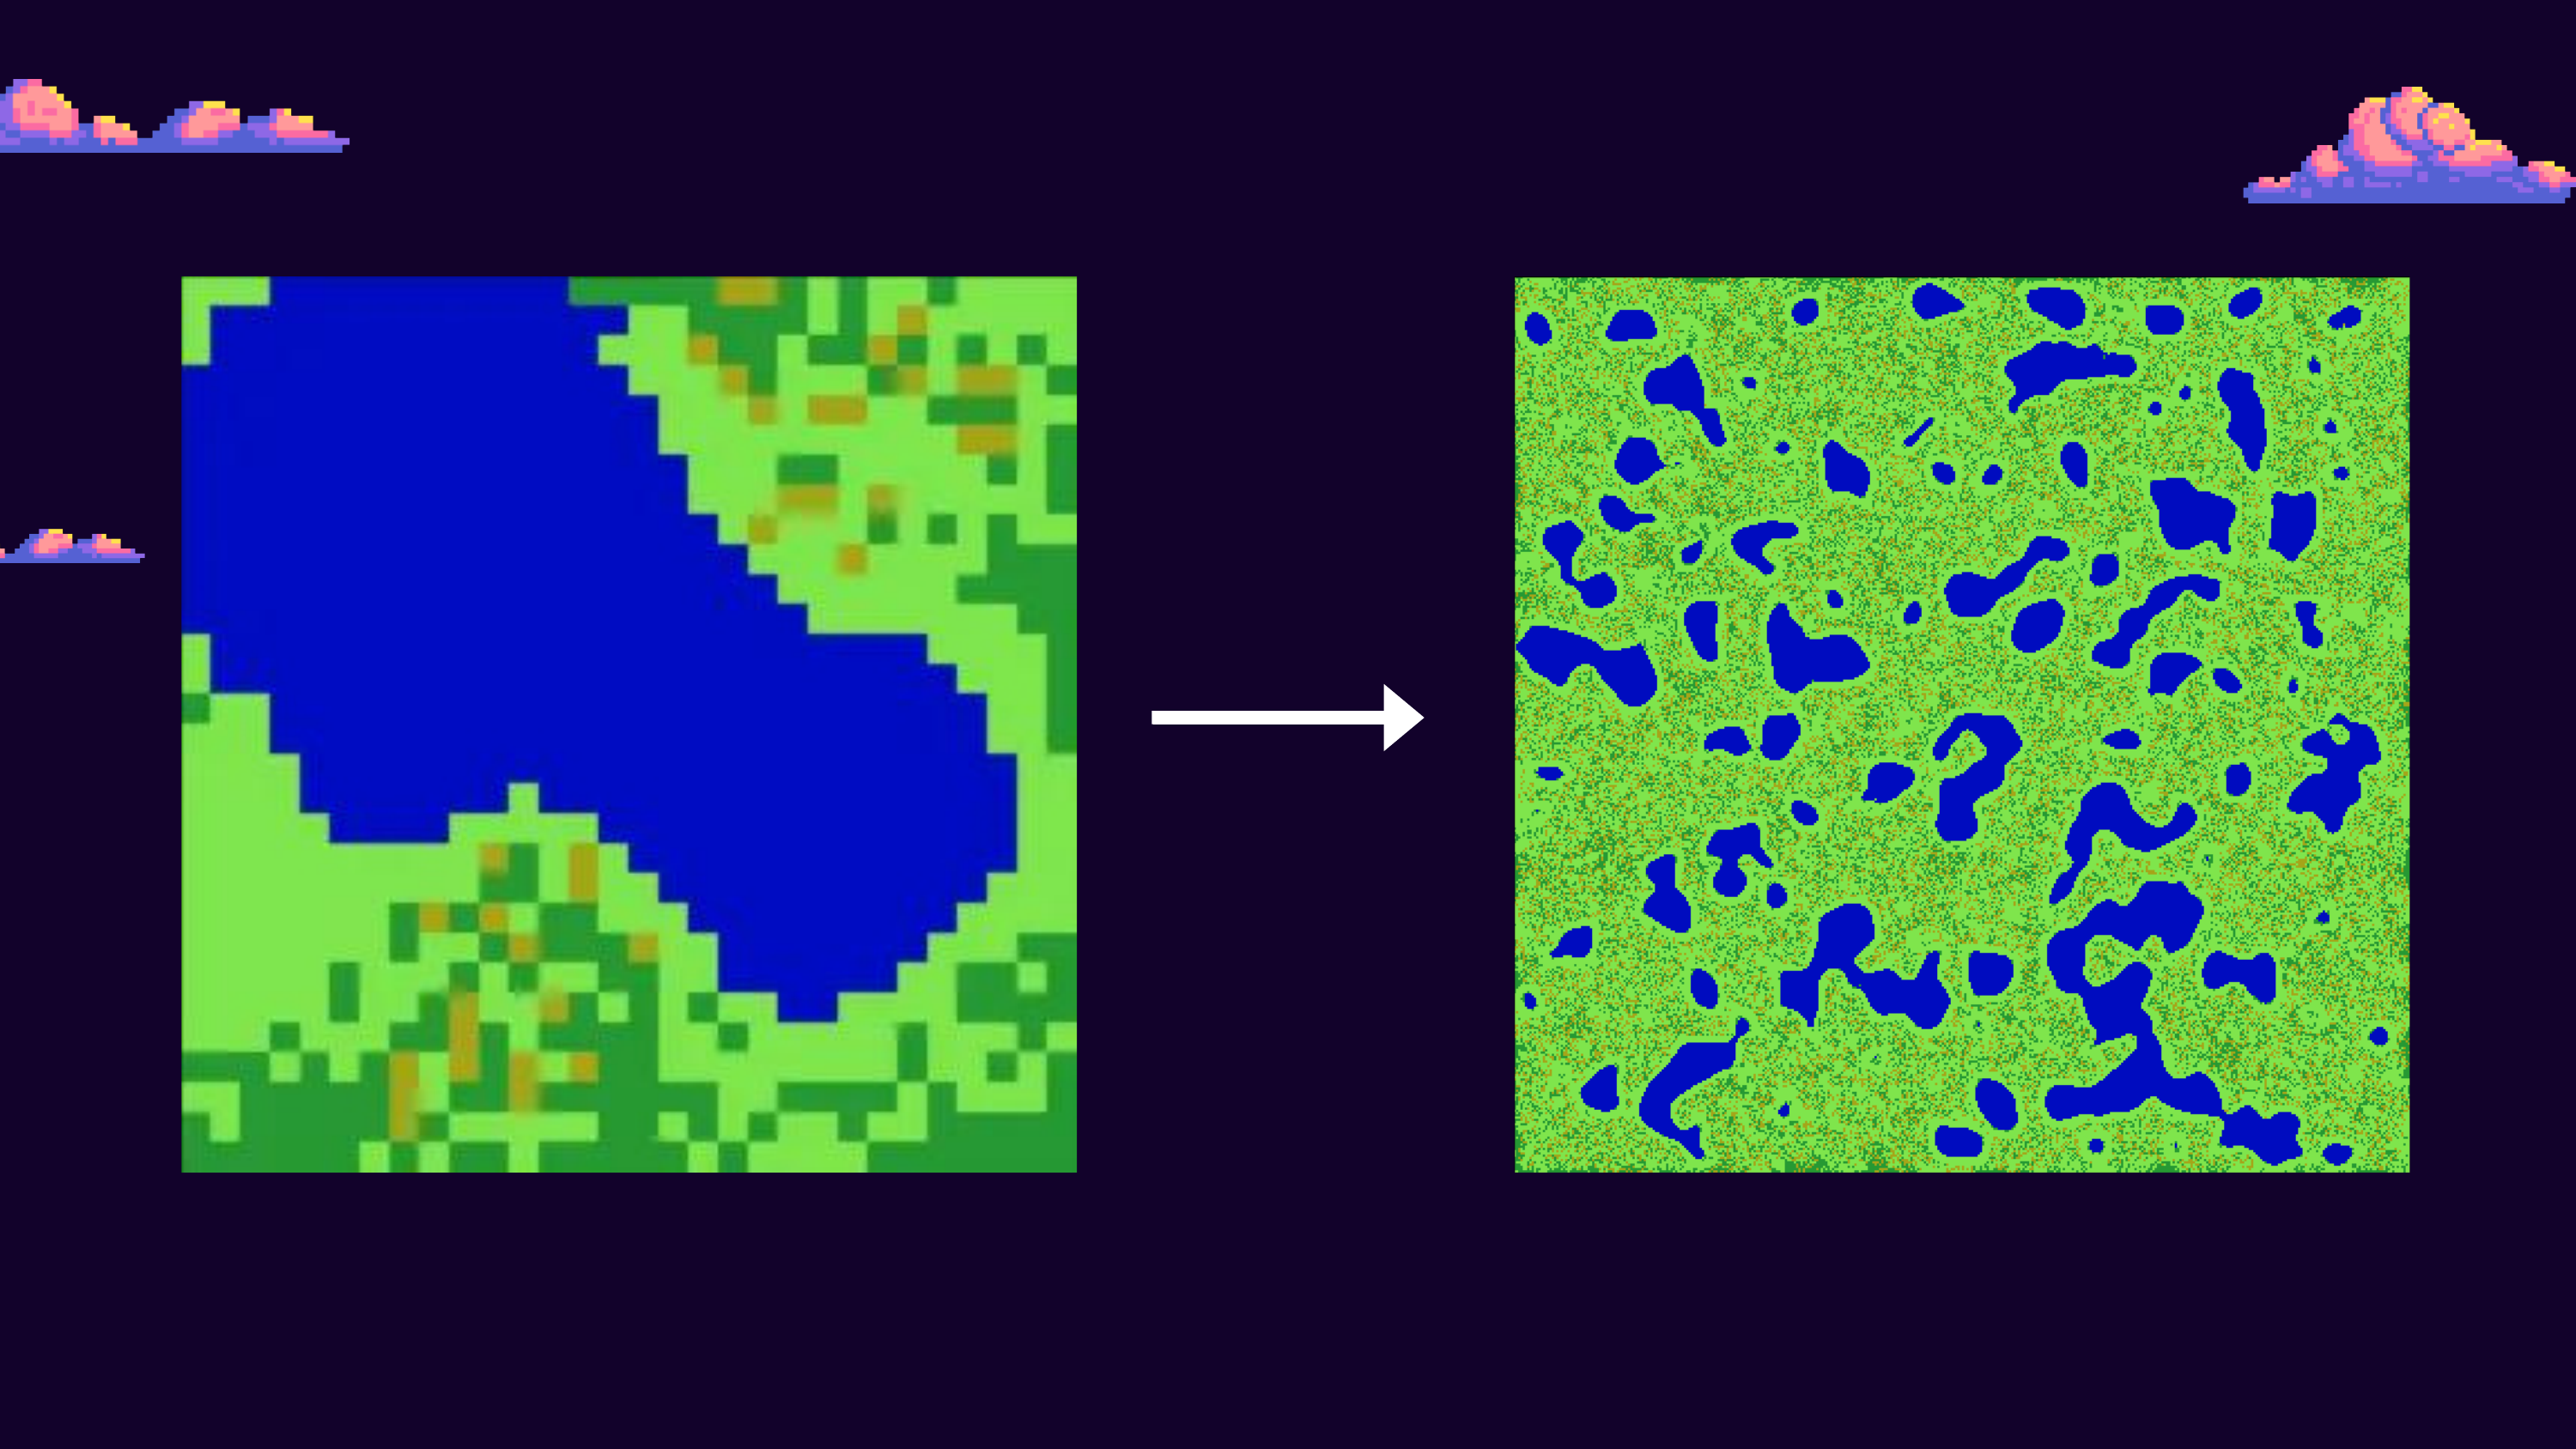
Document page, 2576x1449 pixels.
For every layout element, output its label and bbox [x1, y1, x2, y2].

text_box [1151, 708, 1425, 727]
text_box [181, 276, 1078, 1173]
text_box [0, 79, 350, 153]
text_box [1514, 276, 2410, 1173]
text_box [0, 514, 145, 563]
text_box [2243, 87, 2576, 203]
